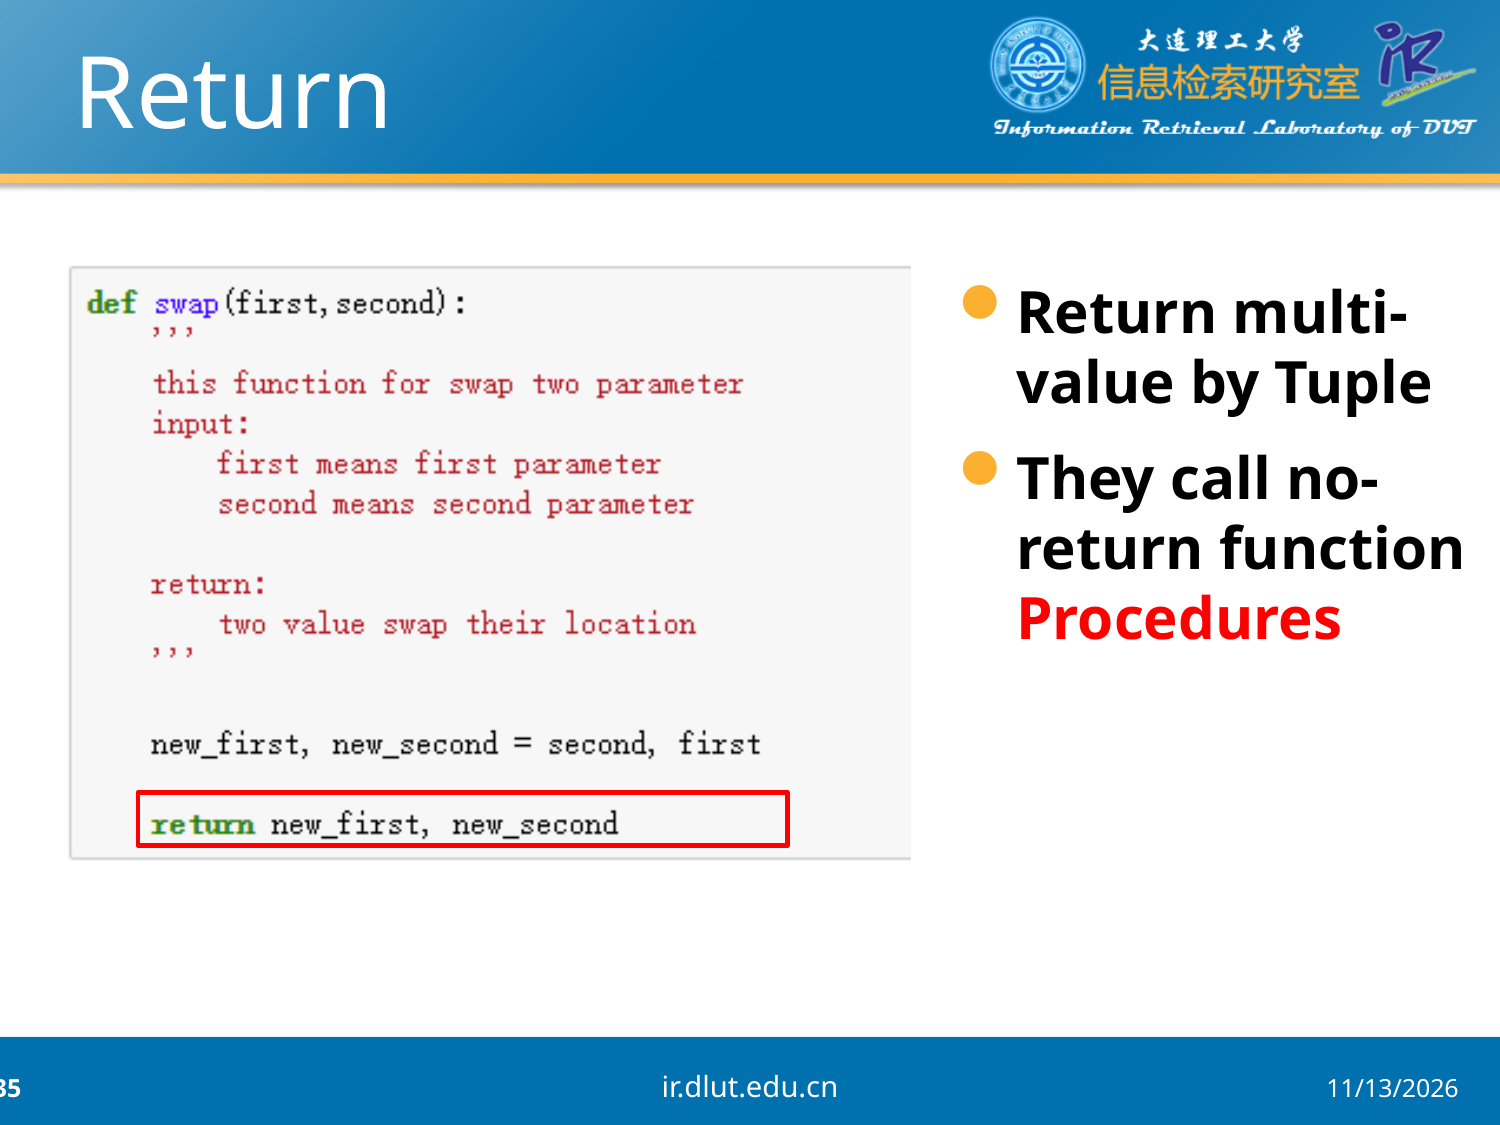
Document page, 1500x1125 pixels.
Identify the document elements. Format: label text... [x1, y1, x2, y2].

picture [0, 0, 1500, 1125]
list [58, 255, 911, 870]
title Return [58, 20, 944, 158]
text_box Return multi-value by Tuple They call no-return function Procedures [943, 267, 1500, 755]
